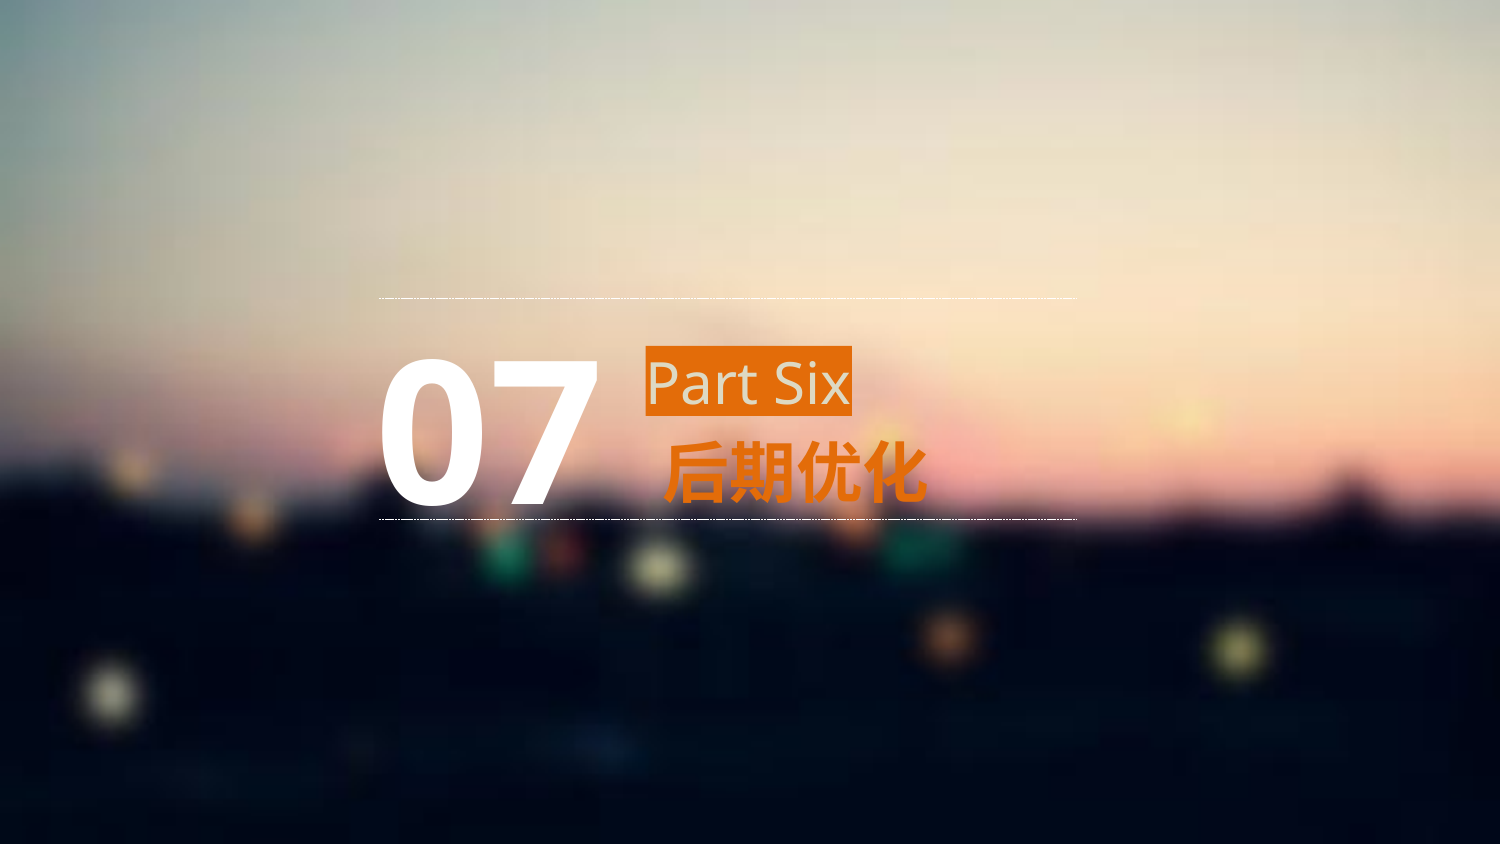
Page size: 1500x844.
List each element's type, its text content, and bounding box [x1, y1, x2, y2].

text_box 07 [368, 297, 613, 553]
text_box 后期优化 [613, 423, 1059, 519]
text_box Part Six [645, 345, 852, 416]
picture [0, 0, 1500, 844]
